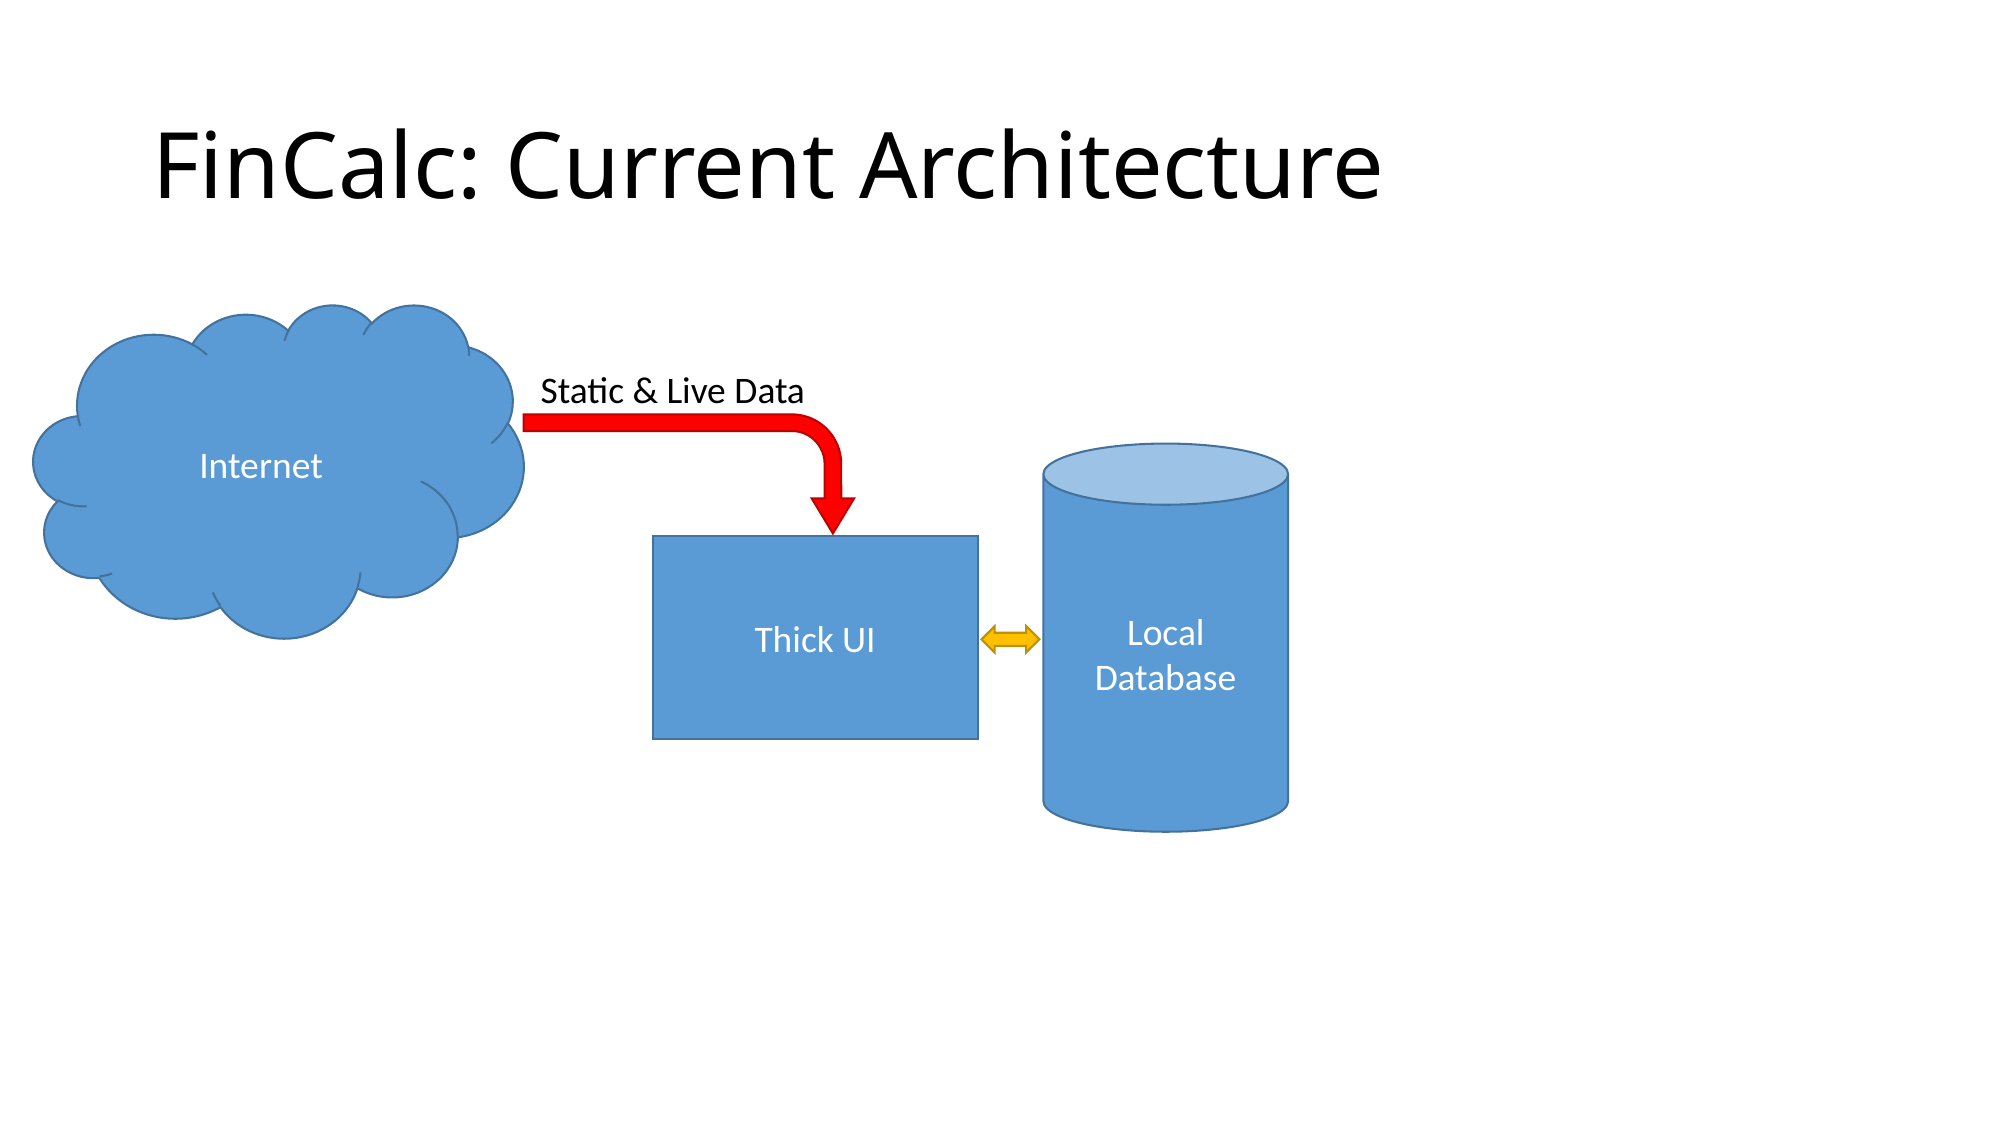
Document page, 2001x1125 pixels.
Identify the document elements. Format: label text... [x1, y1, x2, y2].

text_box Thick UI [652, 535, 979, 740]
text_box Internet [32, 304, 525, 640]
text_box Static & Live Data [525, 358, 821, 418]
text_box [522, 413, 856, 536]
text_box Local Database [1042, 442, 1290, 833]
title FinCalc: Current Architecture [137, 59, 1863, 278]
text_box [980, 623, 1041, 655]
